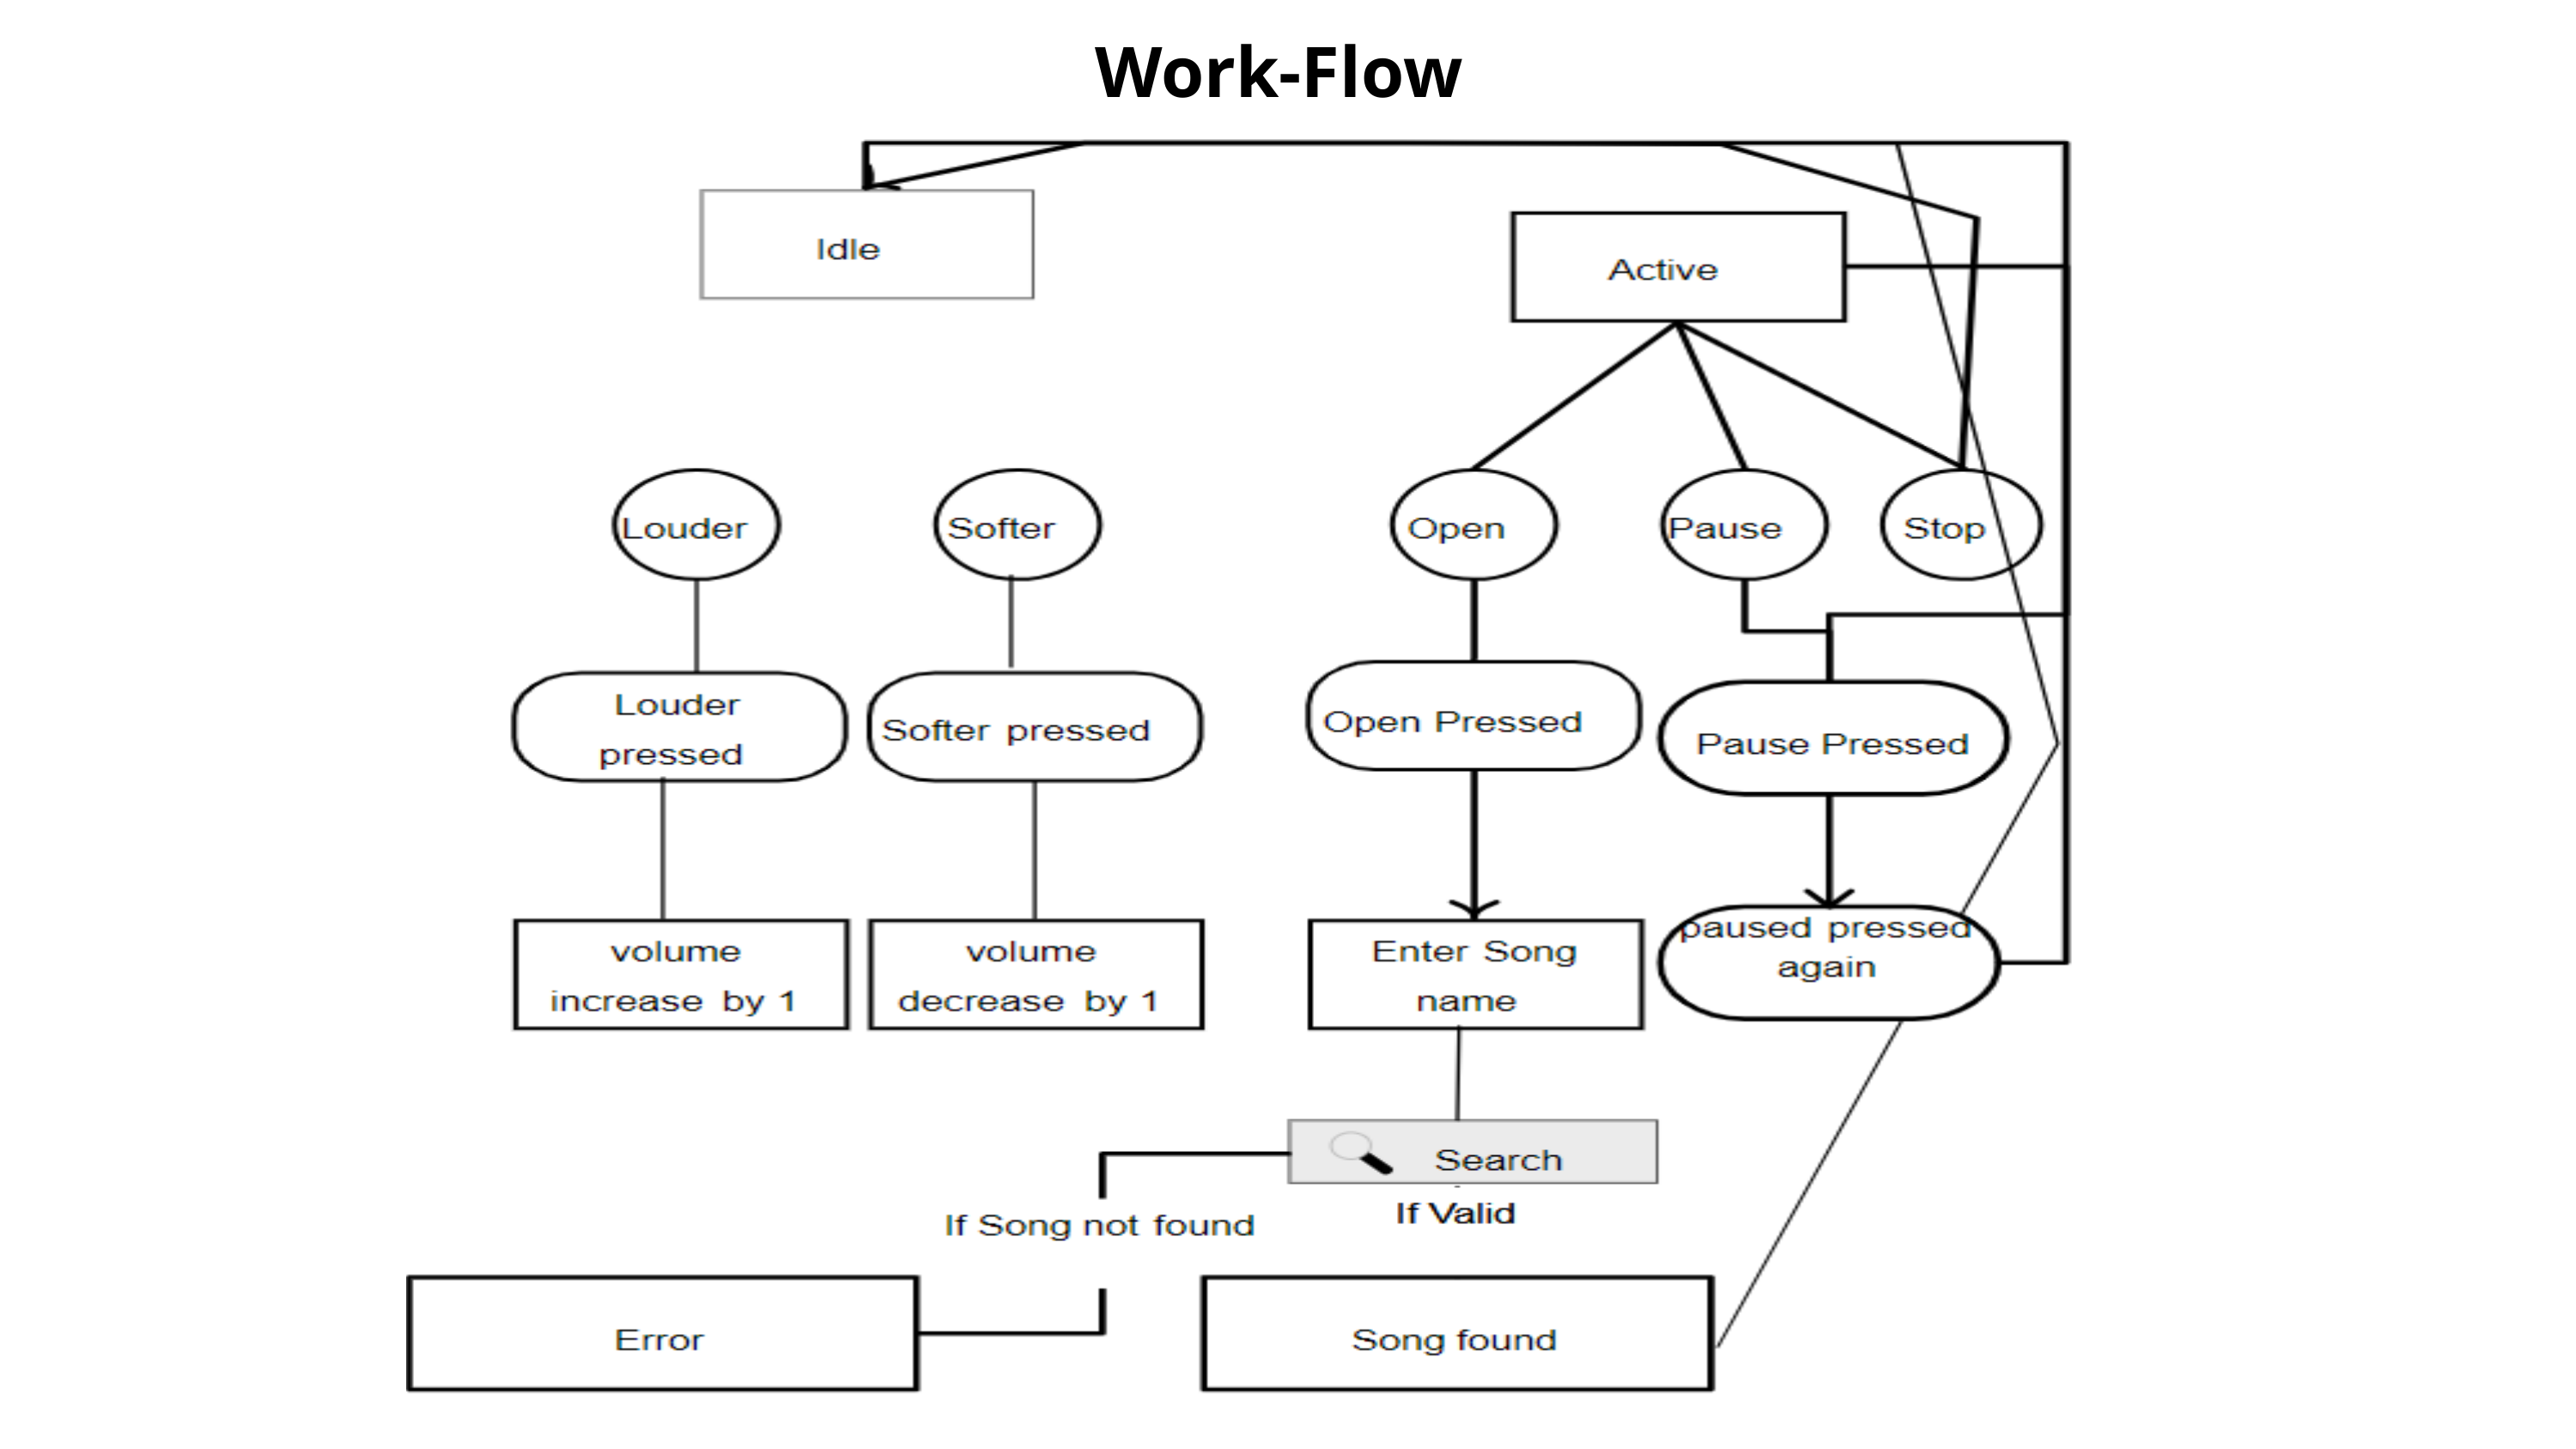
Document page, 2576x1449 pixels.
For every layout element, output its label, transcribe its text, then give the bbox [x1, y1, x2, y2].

picture [406, 137, 2170, 1449]
text_box Work-Flow [565, 14, 2011, 124]
